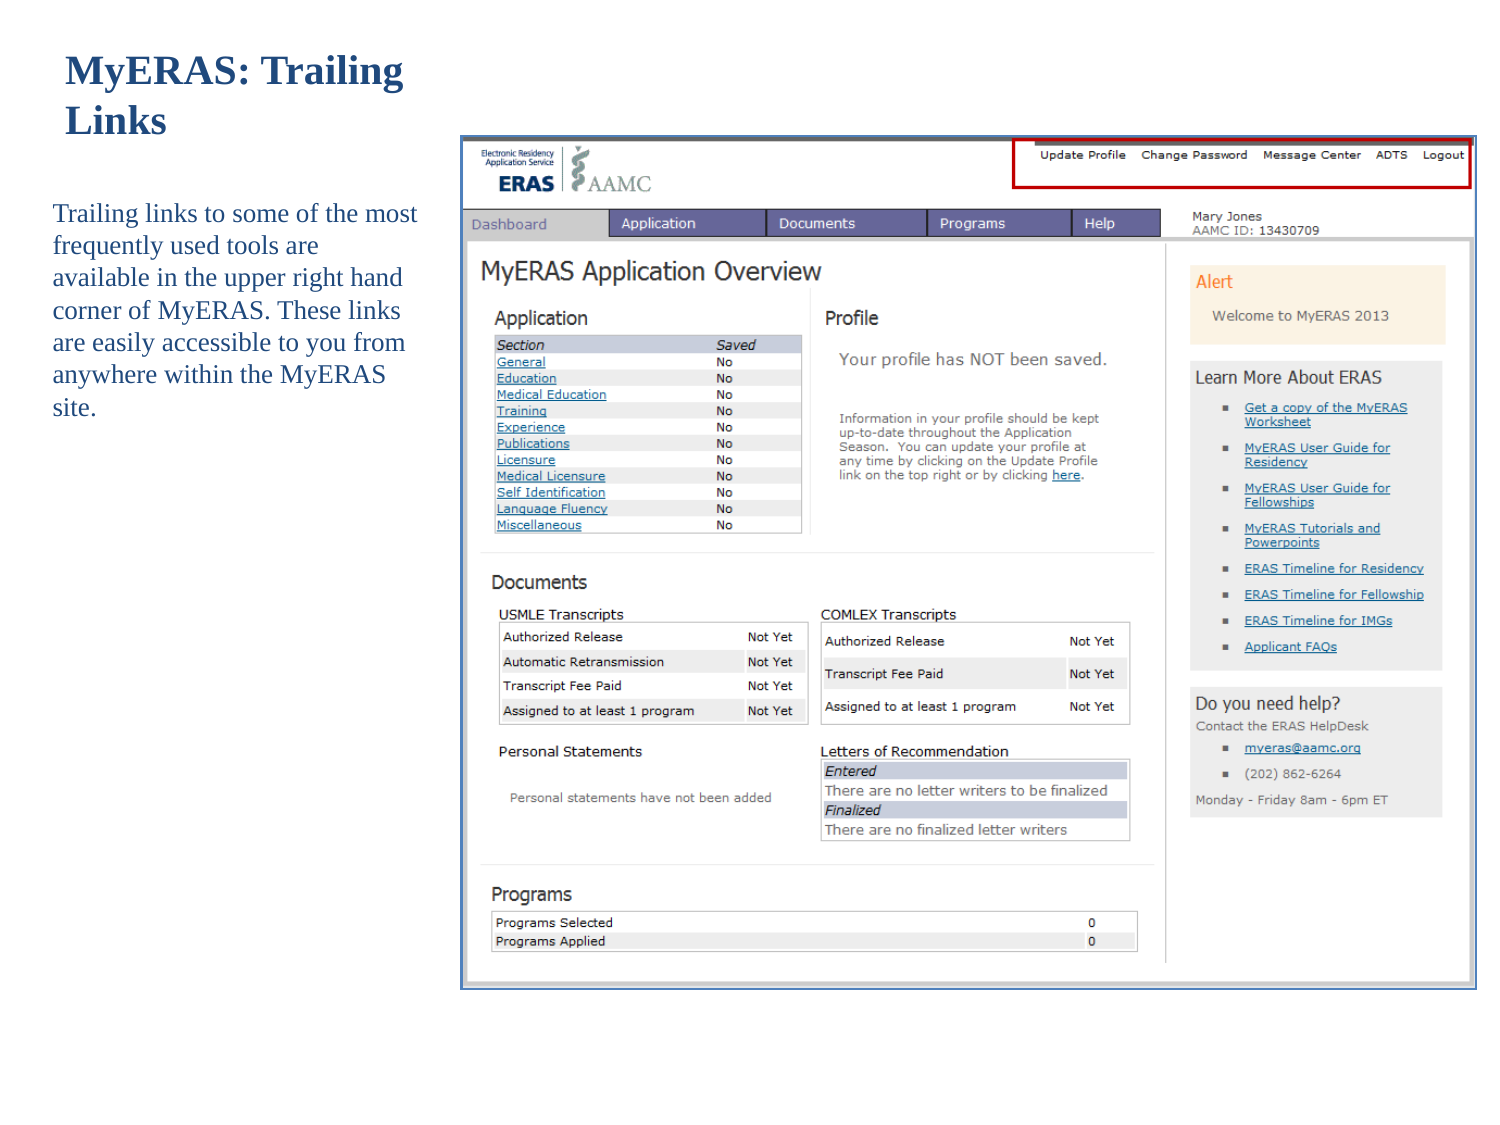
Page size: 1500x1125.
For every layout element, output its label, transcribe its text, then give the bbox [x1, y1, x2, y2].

list Trailing links to some of the most frequently used tools are available in the upper right hand corner of MyERAS. These links are easily accessible to you from anywhere within the MyERAS site. [37, 187, 438, 1005]
title MyERAS: Trailing Links [50, 44, 438, 150]
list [462, 136, 1476, 988]
